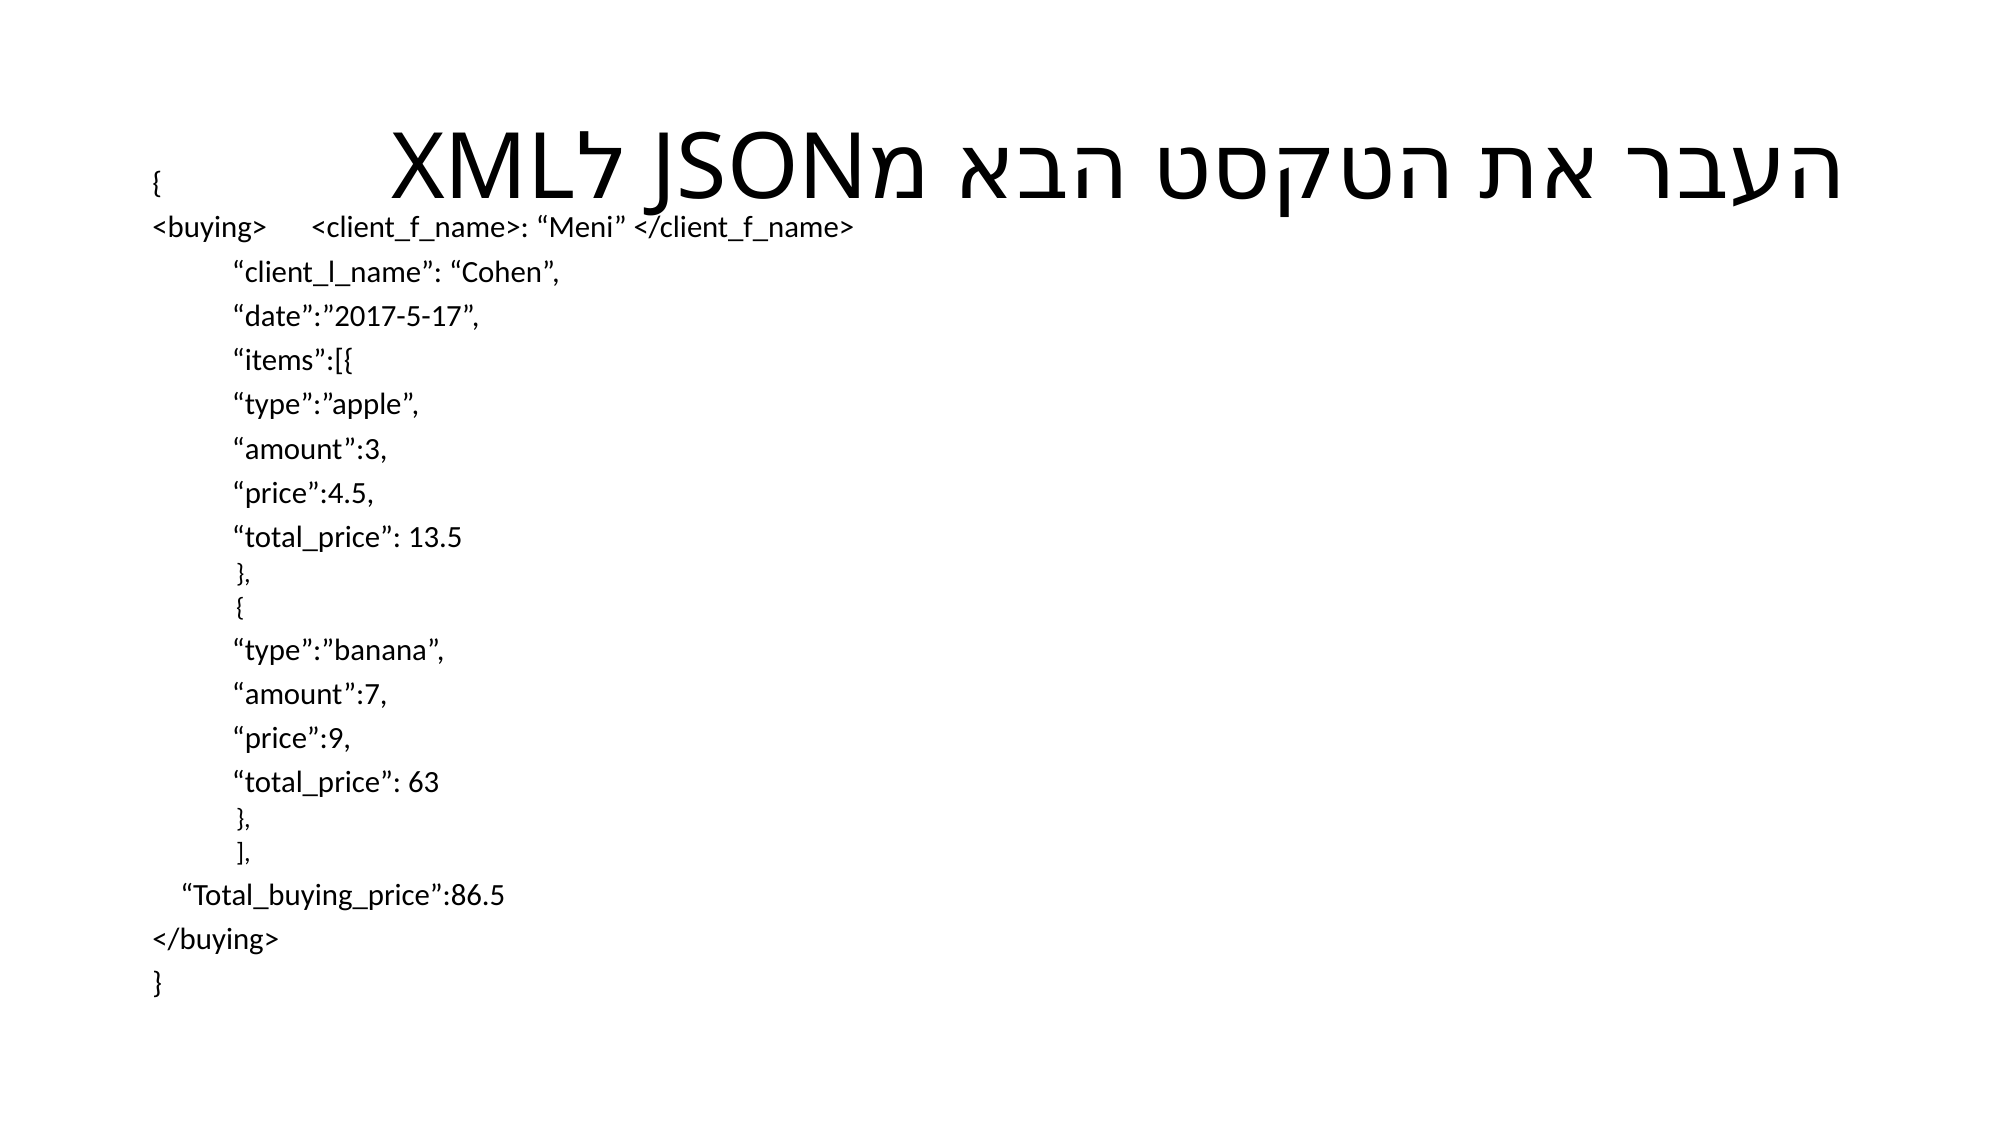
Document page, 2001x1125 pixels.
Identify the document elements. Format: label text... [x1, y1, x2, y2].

title העבר את הטקסט הבא מJSON לXML [137, 59, 1863, 159]
list { <buying> <client_f_name>: “Meni” </client_f_name> “client_l_name”: “Cohen”, “date”:”2017-5-17”, “items”:[{ “type”:”apple”, “amount”:3, “price”:4.5, “total_price”: 13.5 }, { “type”:”banana”, “amount”:7, “price”:9, “total_price”: 63 }, ], “Total_buying_price”:86.5 </buying> } [137, 159, 1863, 1014]
